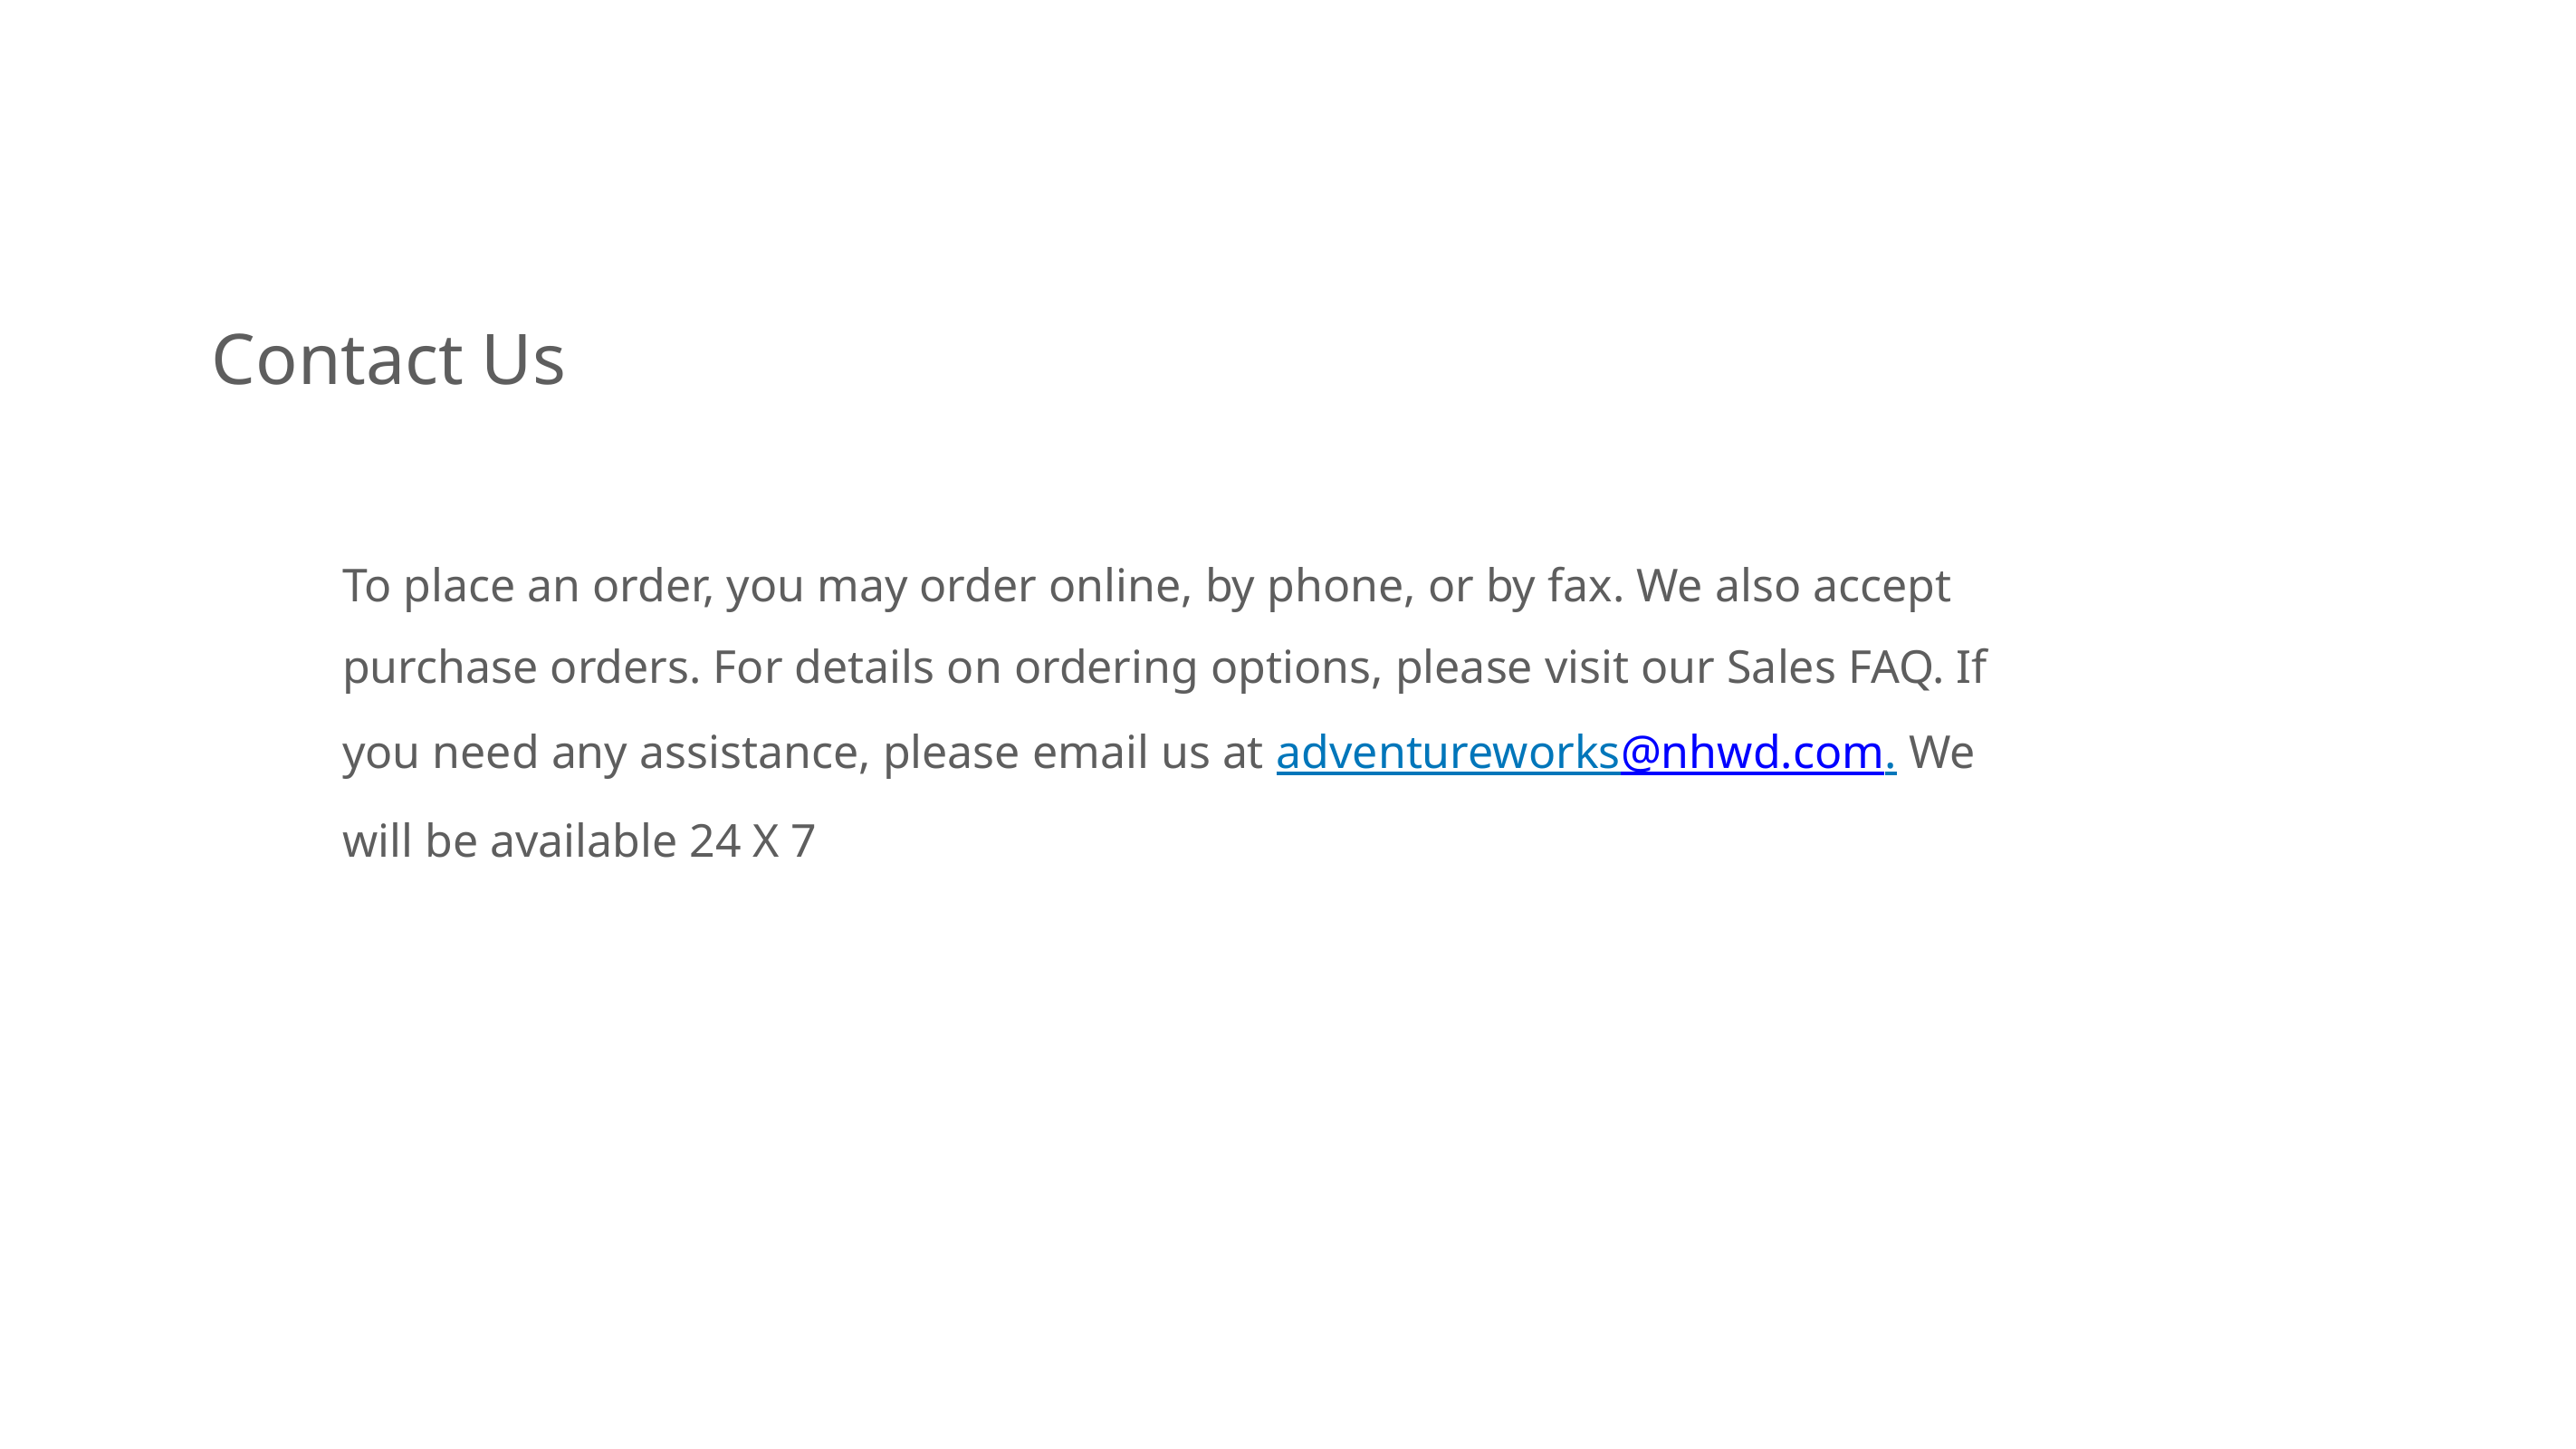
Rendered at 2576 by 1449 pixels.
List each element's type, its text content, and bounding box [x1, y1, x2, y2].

text_box Contact Us [205, 291, 1604, 437]
text_box To place an order, you may order online, by phone, or by fax. We also accept purchase orders. For details on ordering options, please visit our Sales FAQ. If you need any assistance, please email us at adventureworks@nhwd.com. We will be available 24 X 7 [335, 522, 2028, 874]
